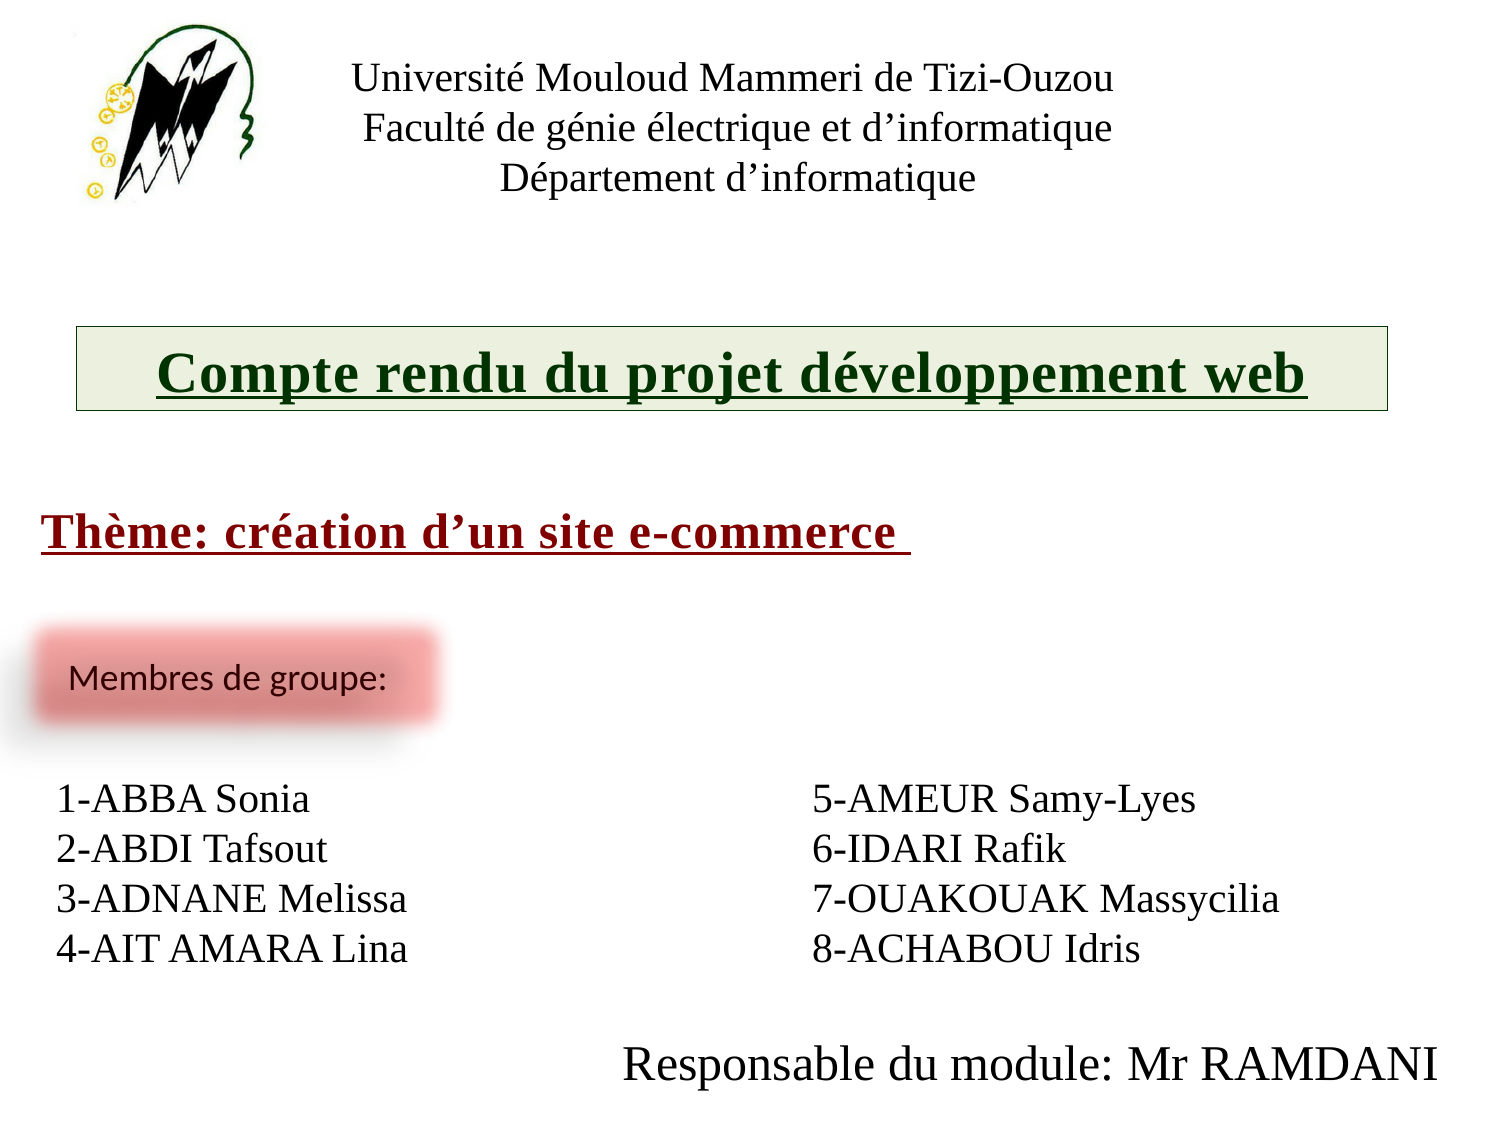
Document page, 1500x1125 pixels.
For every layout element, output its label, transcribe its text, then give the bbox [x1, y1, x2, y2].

text_box Université Mouloud Mammeri de Tizi-Ouzou Faculté de génie électrique et d’informatique Département d’informatique [328, 42, 1223, 208]
text_box Compte rendu du projet développement web [76, 326, 1388, 411]
text_box 1-ABBA Sonia 2-ABDI Tafsout 3-ADNANE Melissa 4-AIT AMARA Lina [41, 763, 550, 979]
picture [0, 0, 324, 231]
text_box Thème: création d’un site e-commerce [0, 491, 952, 567]
text_box Responsable du module: Mr RAMDANI [608, 1023, 1500, 1098]
text_box 5-AMEUR Samy-Lyes 6-IDARI Rafik 7-OUAKOUAK Massycilia 8-ACHABOU Idris [797, 763, 1365, 979]
